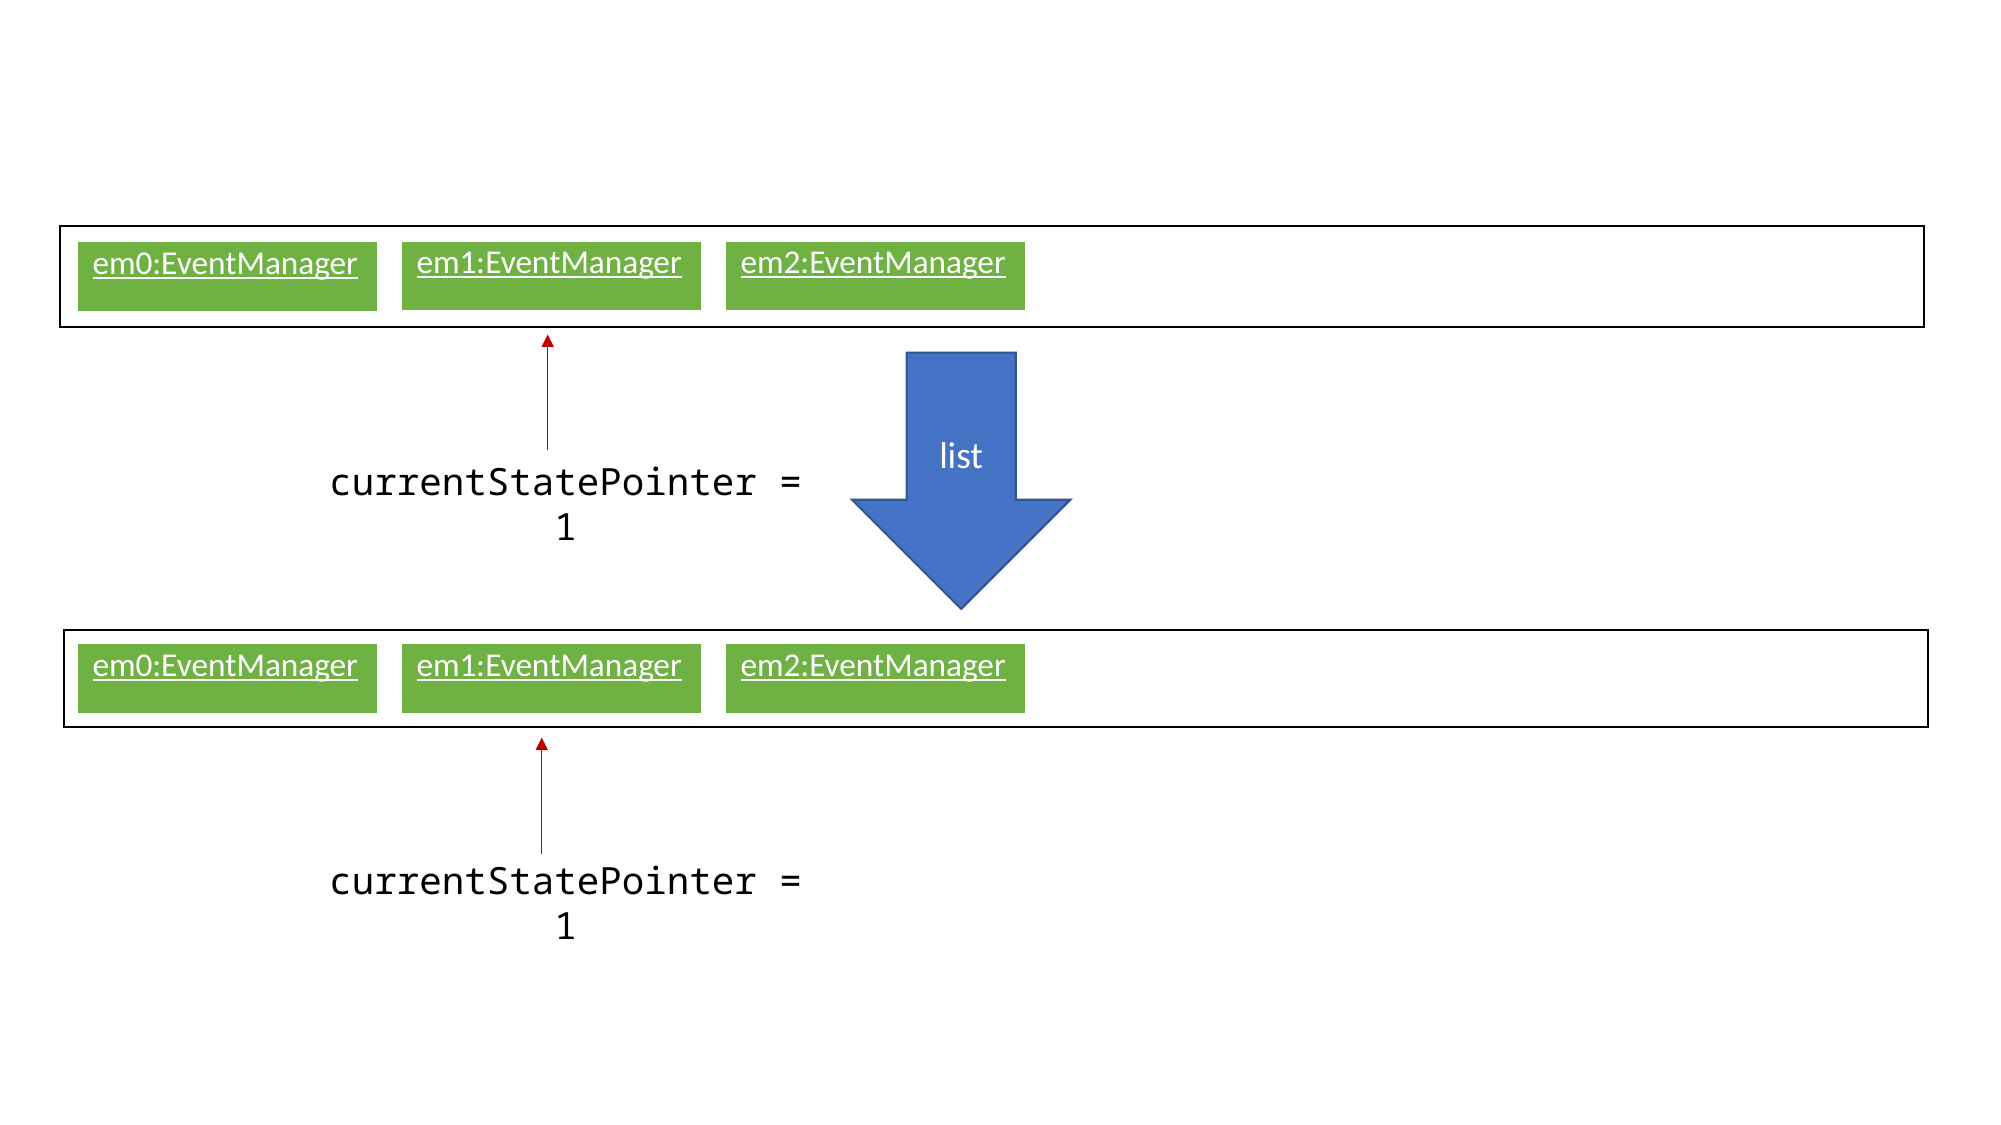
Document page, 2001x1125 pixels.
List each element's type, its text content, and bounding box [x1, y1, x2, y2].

table_header em1:EventManager [402, 644, 701, 713]
text_box [59, 225, 1925, 328]
text_box [63, 629, 1929, 728]
table_header em2:EventManager [726, 242, 1025, 310]
text_box currentStatePointer = 1 [302, 450, 829, 556]
table_header em0:EventManager [78, 644, 377, 713]
text_box currentStatePointer = 1 [302, 849, 829, 955]
text_box list [849, 351, 1073, 611]
table_header em1:EventManager [402, 242, 701, 310]
table_header em2:EventManager [726, 644, 1025, 713]
